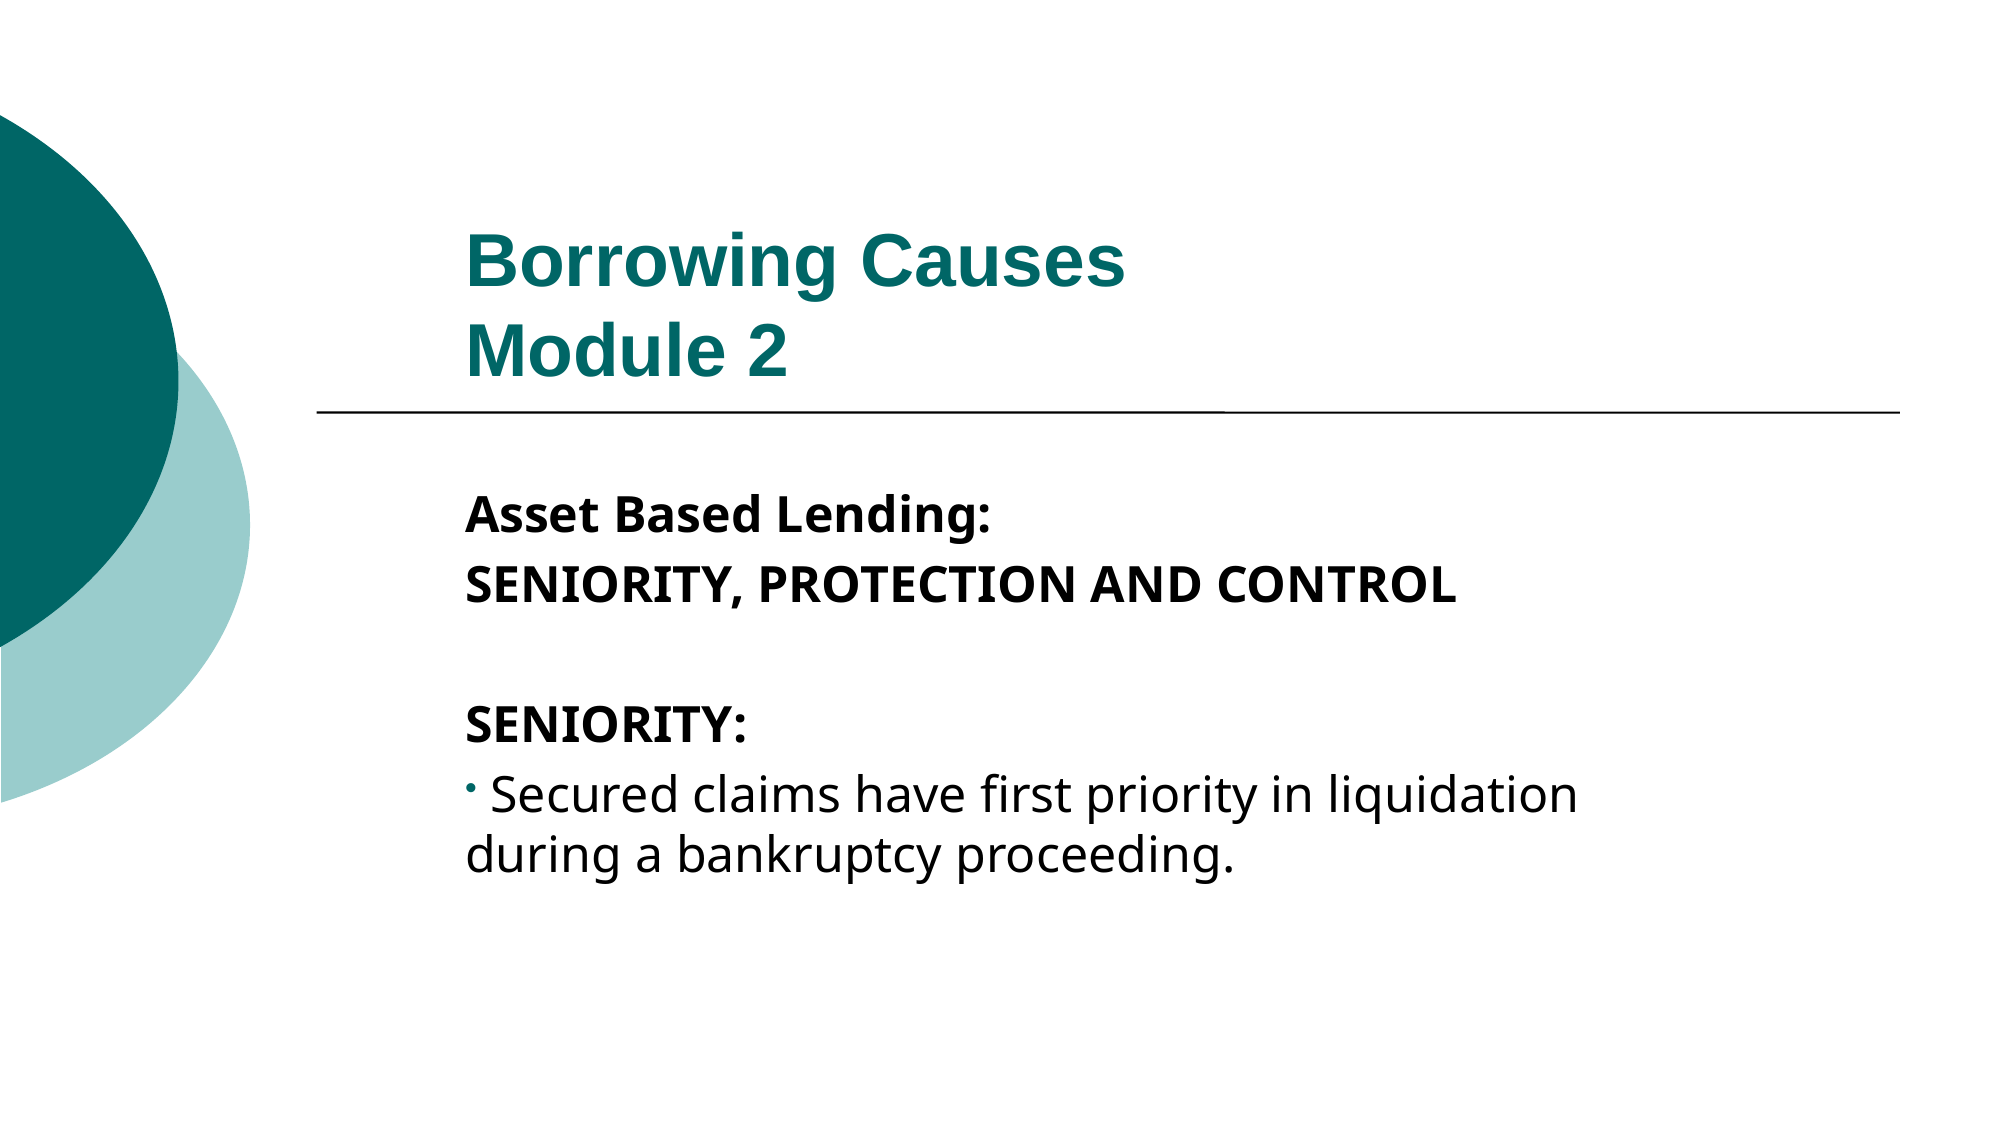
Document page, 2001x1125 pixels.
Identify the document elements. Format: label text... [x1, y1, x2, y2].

title Borrowing Causes Module 2 [450, 161, 1675, 399]
subtitle Asset Based Lending: SENIORITY, PROTECTION AND CONTROL SENIORITY: Secured claims have first priority in liquidation during a bankruptcy proceeding. [450, 474, 1700, 1025]
